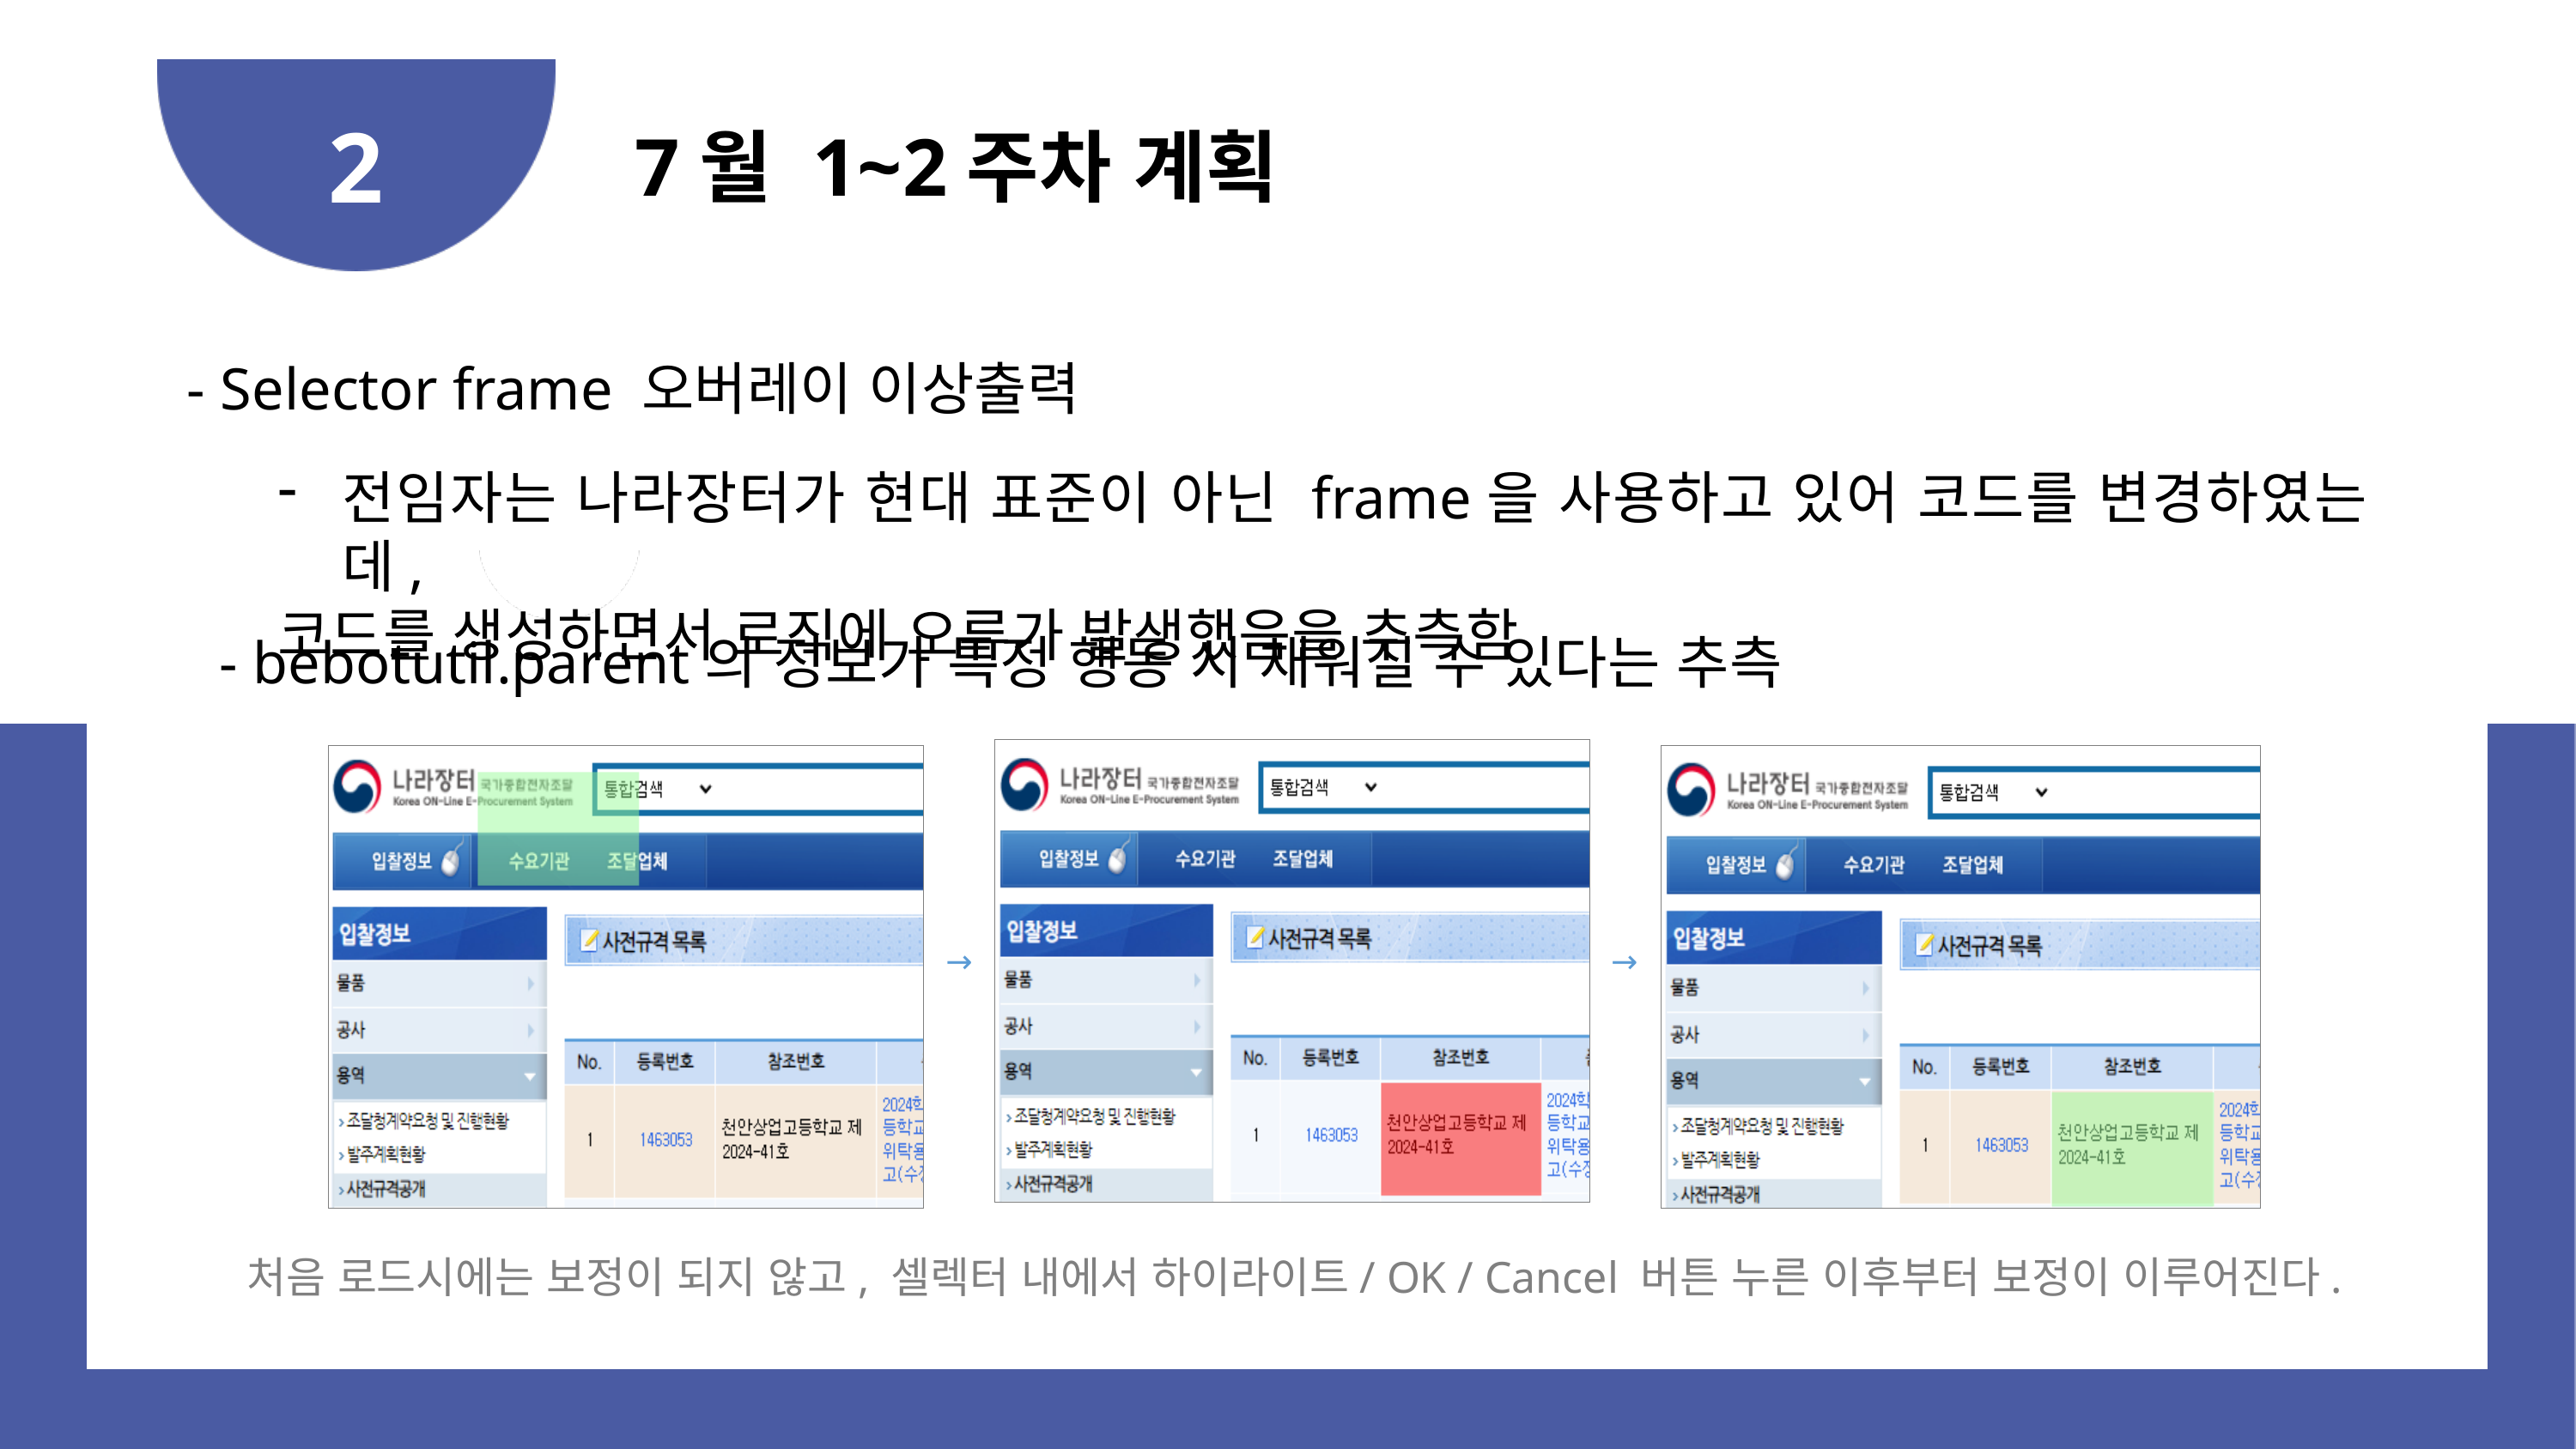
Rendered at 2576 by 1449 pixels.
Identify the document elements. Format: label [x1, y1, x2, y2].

text_box [86, 79, 2488, 1369]
text_box [478, 533, 641, 620]
text_box [156, 58, 556, 271]
text_box [0, 724, 2576, 1449]
text_box [328, 738, 2262, 1210]
